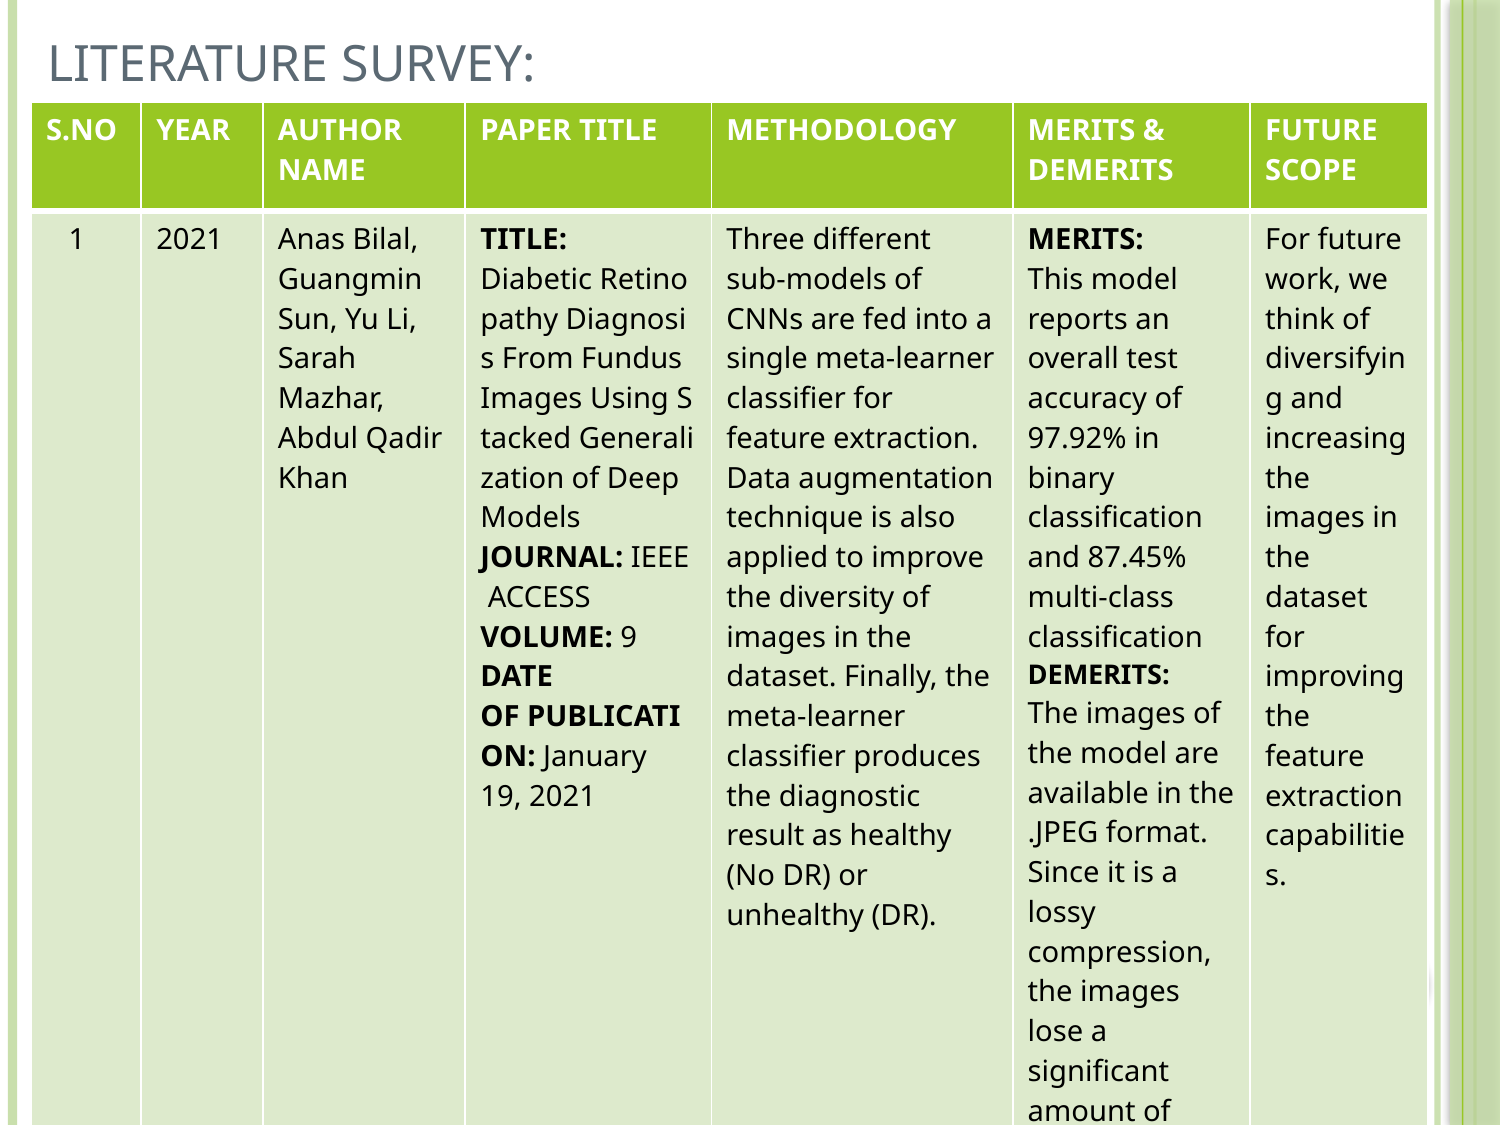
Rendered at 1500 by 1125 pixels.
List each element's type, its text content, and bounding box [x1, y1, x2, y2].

table_header YEAR [142, 103, 262, 208]
table_header FUTURE SCOPE [1251, 103, 1427, 208]
table_cell Three different sub-models of CNNs are fed into a single meta-learner classifier for feature extraction. Data augmentation technique is also applied to improve the diversity of images in the dataset. Finally, the meta-learner classifier produces the diagnostic result as healthy (No DR) or unhealthy (DR). [712, 214, 1012, 1125]
table_header PAPER TITLE [466, 103, 711, 208]
table_header MERITS & DEMERITS [1014, 103, 1249, 208]
table_cell MERITS: This model reports an overall test accuracy of 97.92% in binary classification and 87.45% multi-class classification DEMERITS: The images of the model are available in the .JPEG format. Since it is a lossy compression, the images lose a significant amount of information. [1014, 214, 1249, 1125]
table_cell Anas Bilal, Guangmin Sun, Yu Li, Sarah Mazhar, Abdul Qadir Khan [264, 214, 464, 1125]
table_header METHODOLOGY [712, 103, 1012, 208]
text_box LITERATURE SURVEY: [32, 23, 719, 99]
table_header S.NO [32, 103, 140, 208]
table_cell TITLE: Diabetic Retinopathy Diagnosis From Fundus Images Using Stacked Generalization of Deep Models JOURNAL: IEEE ACCESS VOLUME: 9 DATE OF PUBLICATION: January 19, 2021 [466, 214, 711, 1125]
table_cell For future work, we think of diversifying and increasing the images in the dataset for improving the feature extraction capabilities. [1251, 214, 1427, 1125]
table_cell 1 [32, 214, 140, 1125]
table_cell 2021 [142, 214, 262, 1125]
table_header AUTHOR NAME [264, 103, 464, 208]
